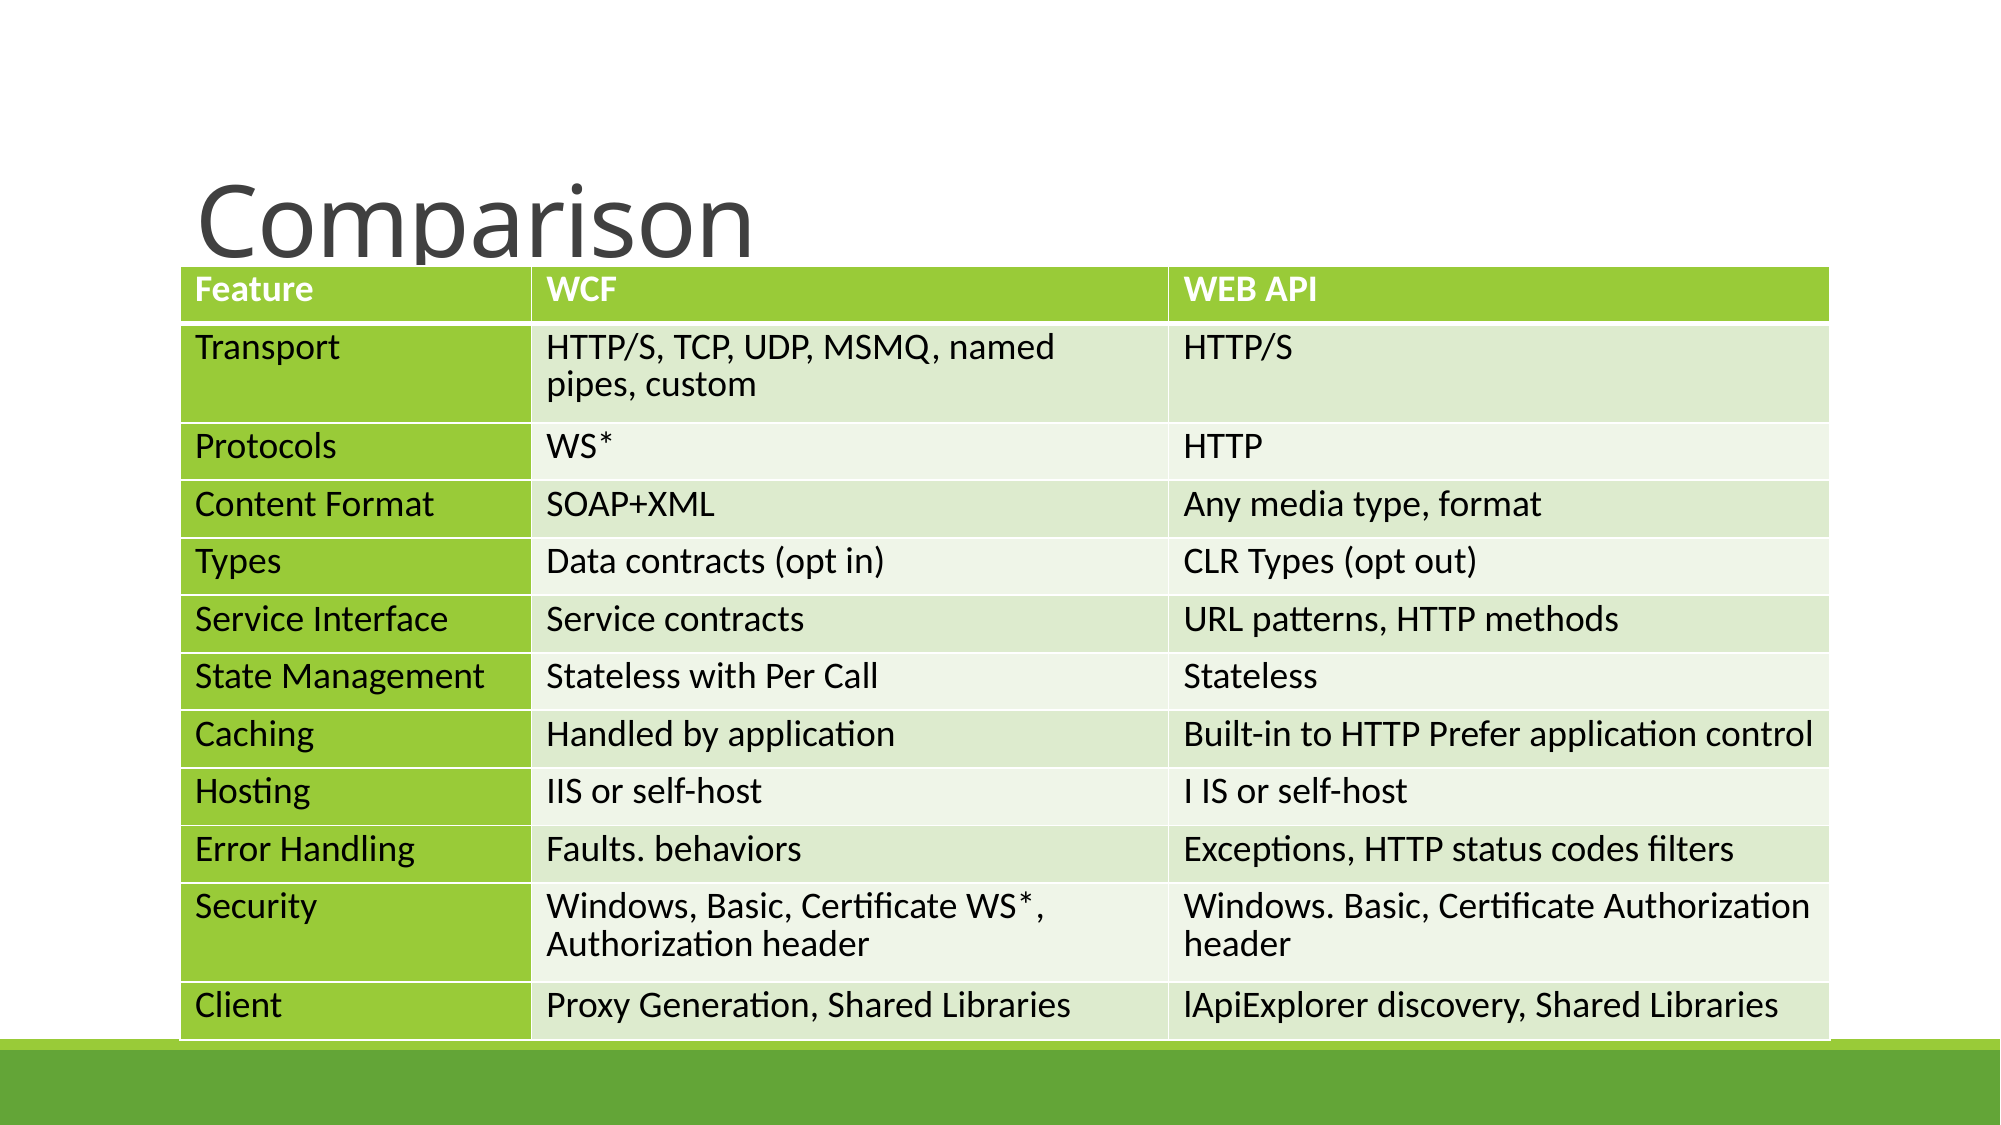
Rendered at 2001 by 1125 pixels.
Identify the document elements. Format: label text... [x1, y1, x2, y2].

table_cell Windows, Basic, Certificate WS*, Authorization header [532, 884, 1168, 981]
table_header WEB API [1169, 267, 1829, 321]
table_cell Error Handling [181, 826, 531, 882]
table_cell I IS or self-host [1169, 769, 1829, 825]
table_cell HTTP/S, TCP, UDP, MSMQ, named pipes, custom [532, 326, 1168, 422]
table_cell Data contracts (opt in) [532, 539, 1168, 594]
table_cell Service Interface [181, 596, 531, 652]
table_header WCF [532, 267, 1168, 321]
table_cell Windows. Basic, Certificate Authorization header [1169, 884, 1829, 981]
table_cell Faults. behaviors [532, 826, 1168, 882]
table_cell Handled by application [532, 711, 1168, 767]
table_cell Security [181, 884, 531, 981]
table_cell Stateless with Per Call [532, 654, 1168, 709]
table_cell HTTP [1169, 424, 1829, 479]
table_cell Client [181, 983, 531, 1039]
table_cell Proxy Generation, Shared Libraries [532, 983, 1168, 1039]
table_cell URL patterns, HTTP methods [1169, 596, 1829, 652]
table_cell Content Format [181, 481, 531, 537]
table_cell Exceptions, HTTP status codes filters [1169, 826, 1829, 882]
title Comparison [180, 47, 1830, 265]
table_header Feature [181, 267, 531, 321]
table_cell Any media type, format [1169, 481, 1829, 537]
table_cell Protocols [181, 424, 531, 479]
table_cell IIS or self-host [532, 769, 1168, 825]
table_cell Service contracts [532, 596, 1168, 652]
table_cell WS* [532, 424, 1168, 479]
table_cell Caching [181, 711, 531, 767]
table_cell lApiExplorer discovery, Shared Libraries [1169, 983, 1829, 1039]
table_cell Transport [181, 326, 531, 422]
table_cell Built-in to HTTP Prefer application control [1169, 711, 1829, 767]
table_cell Types [181, 539, 531, 594]
table_cell HTTP/S [1169, 326, 1829, 422]
table_cell Hosting [181, 769, 531, 825]
table_cell CLR Types (opt out) [1169, 539, 1829, 594]
table_cell Stateless [1169, 654, 1829, 709]
table_cell SOAP+XML [532, 481, 1168, 537]
table_cell State Management [181, 654, 531, 709]
